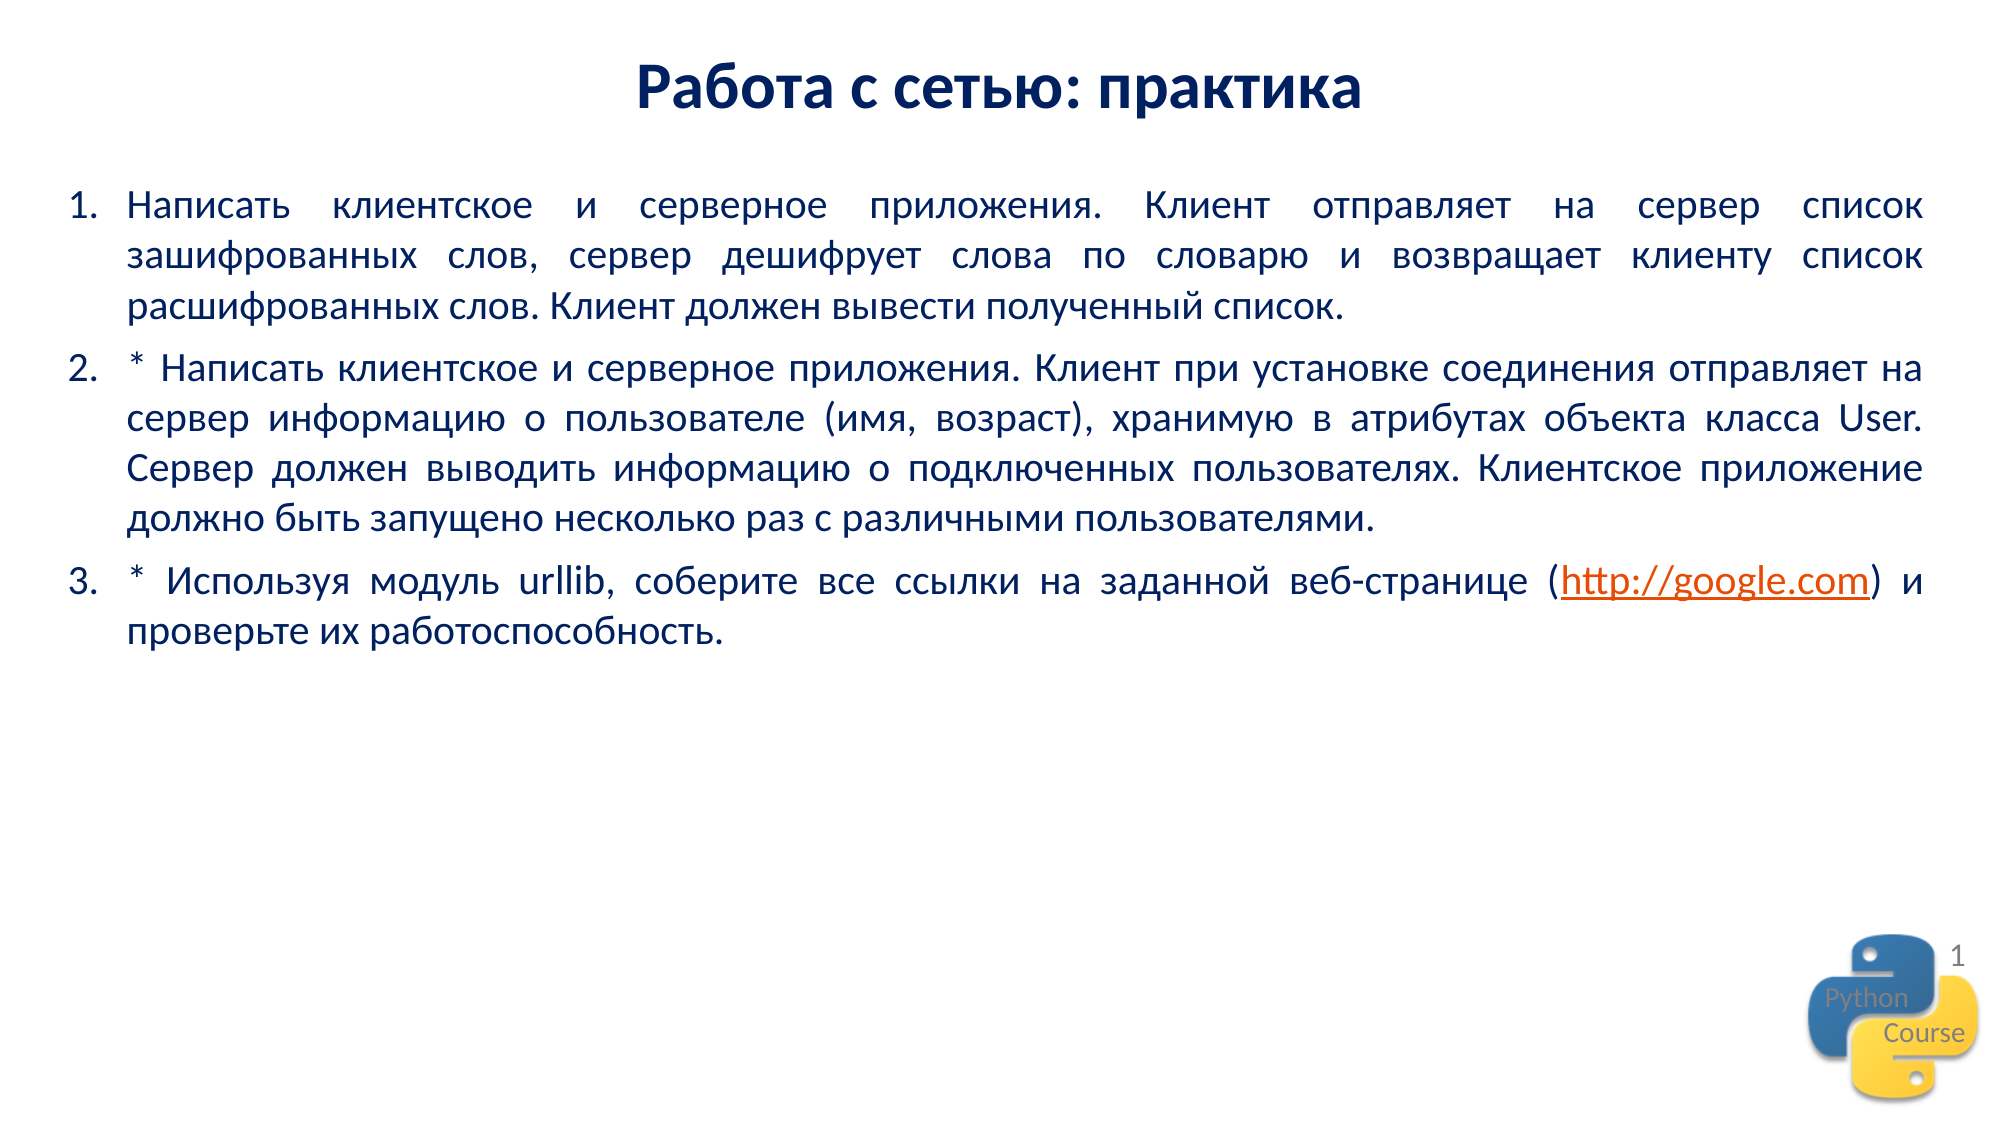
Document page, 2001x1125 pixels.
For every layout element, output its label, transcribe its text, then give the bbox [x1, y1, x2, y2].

picture [1801, 932, 1985, 1110]
title Работа с сетью: практика [0, 34, 2000, 149]
text_box Написать клиентское и серверное приложения. Клиент отправляет на сервер список зашифрованных слов, сервер дешифрует слова по словарю и возвращает клиенту список расшифрованных слов. Клиент должен вывести полученный список. * Написать клиентское и серверное приложения. Клиент при установке соединения отправляет на сервер информацию о пользователе (имя, возраст), хранимую в атрибутах объекта класса User. Сервер должен выводить информацию о подключенных пользователях. Клиентское приложение должно быть запущено несколько раз с различными пользователями. * Используя модуль urllib, соберите все ссылки на заданной веб-странице (http://google.com) и проверьте их работоспособность. [52, 169, 1939, 660]
